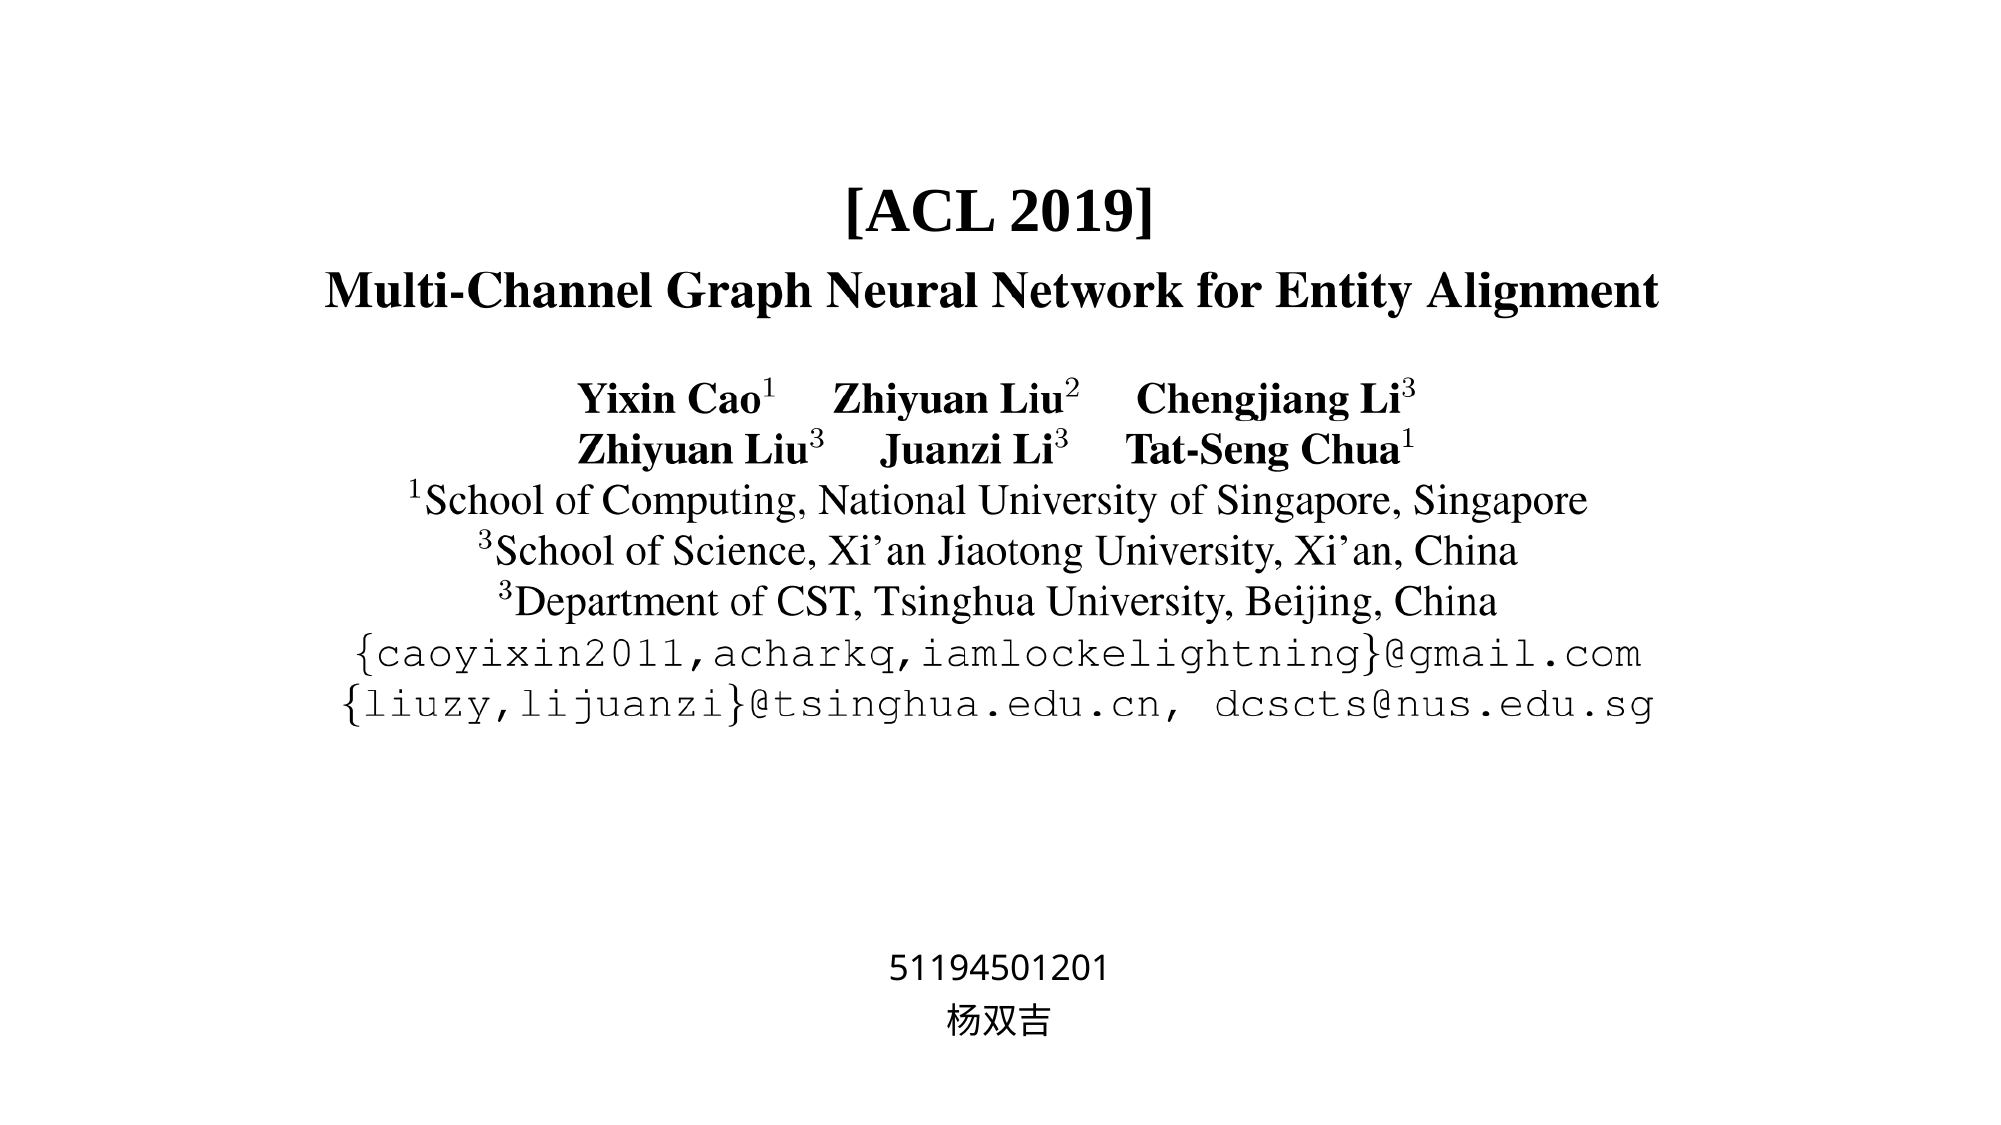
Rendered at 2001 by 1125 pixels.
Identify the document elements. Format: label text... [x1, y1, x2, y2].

picture [249, 248, 1750, 740]
title [ACL 2019] [102, 181, 1898, 328]
subtitle 51194501201 杨双吉 [249, 778, 1750, 1051]
